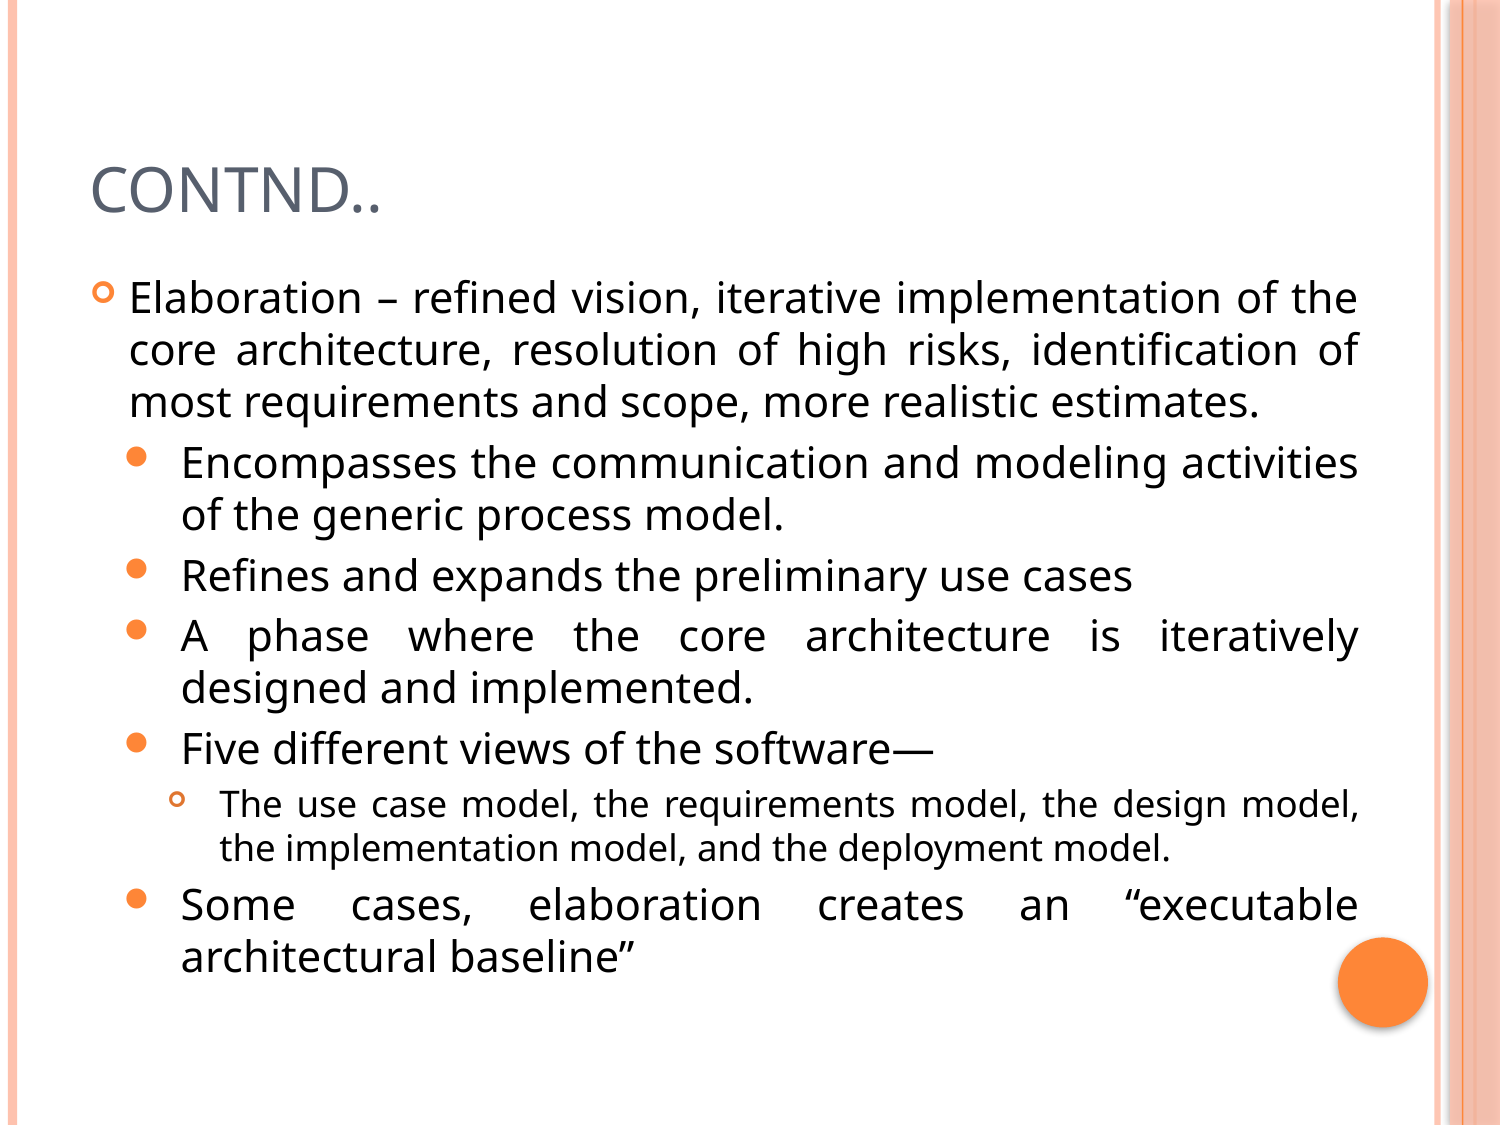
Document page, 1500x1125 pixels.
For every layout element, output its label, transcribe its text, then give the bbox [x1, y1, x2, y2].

title Contnd.. [75, 45, 1300, 233]
list Elaboration – refined vision, iterative implementation of the core architecture, resolution of high risks, identification of most requirements and scope, more realistic estimates. Encompasses the communication and modeling activities of the generic process model. Refines and expands the preliminary use cases A phase where the core architecture is iteratively designed and implemented. Five different views of the software— The use case model, the requirements model, the design model, the implementation model, and the deployment model. Some cases, elaboration creates an “executable architectural baseline” [75, 262, 1375, 1062]
